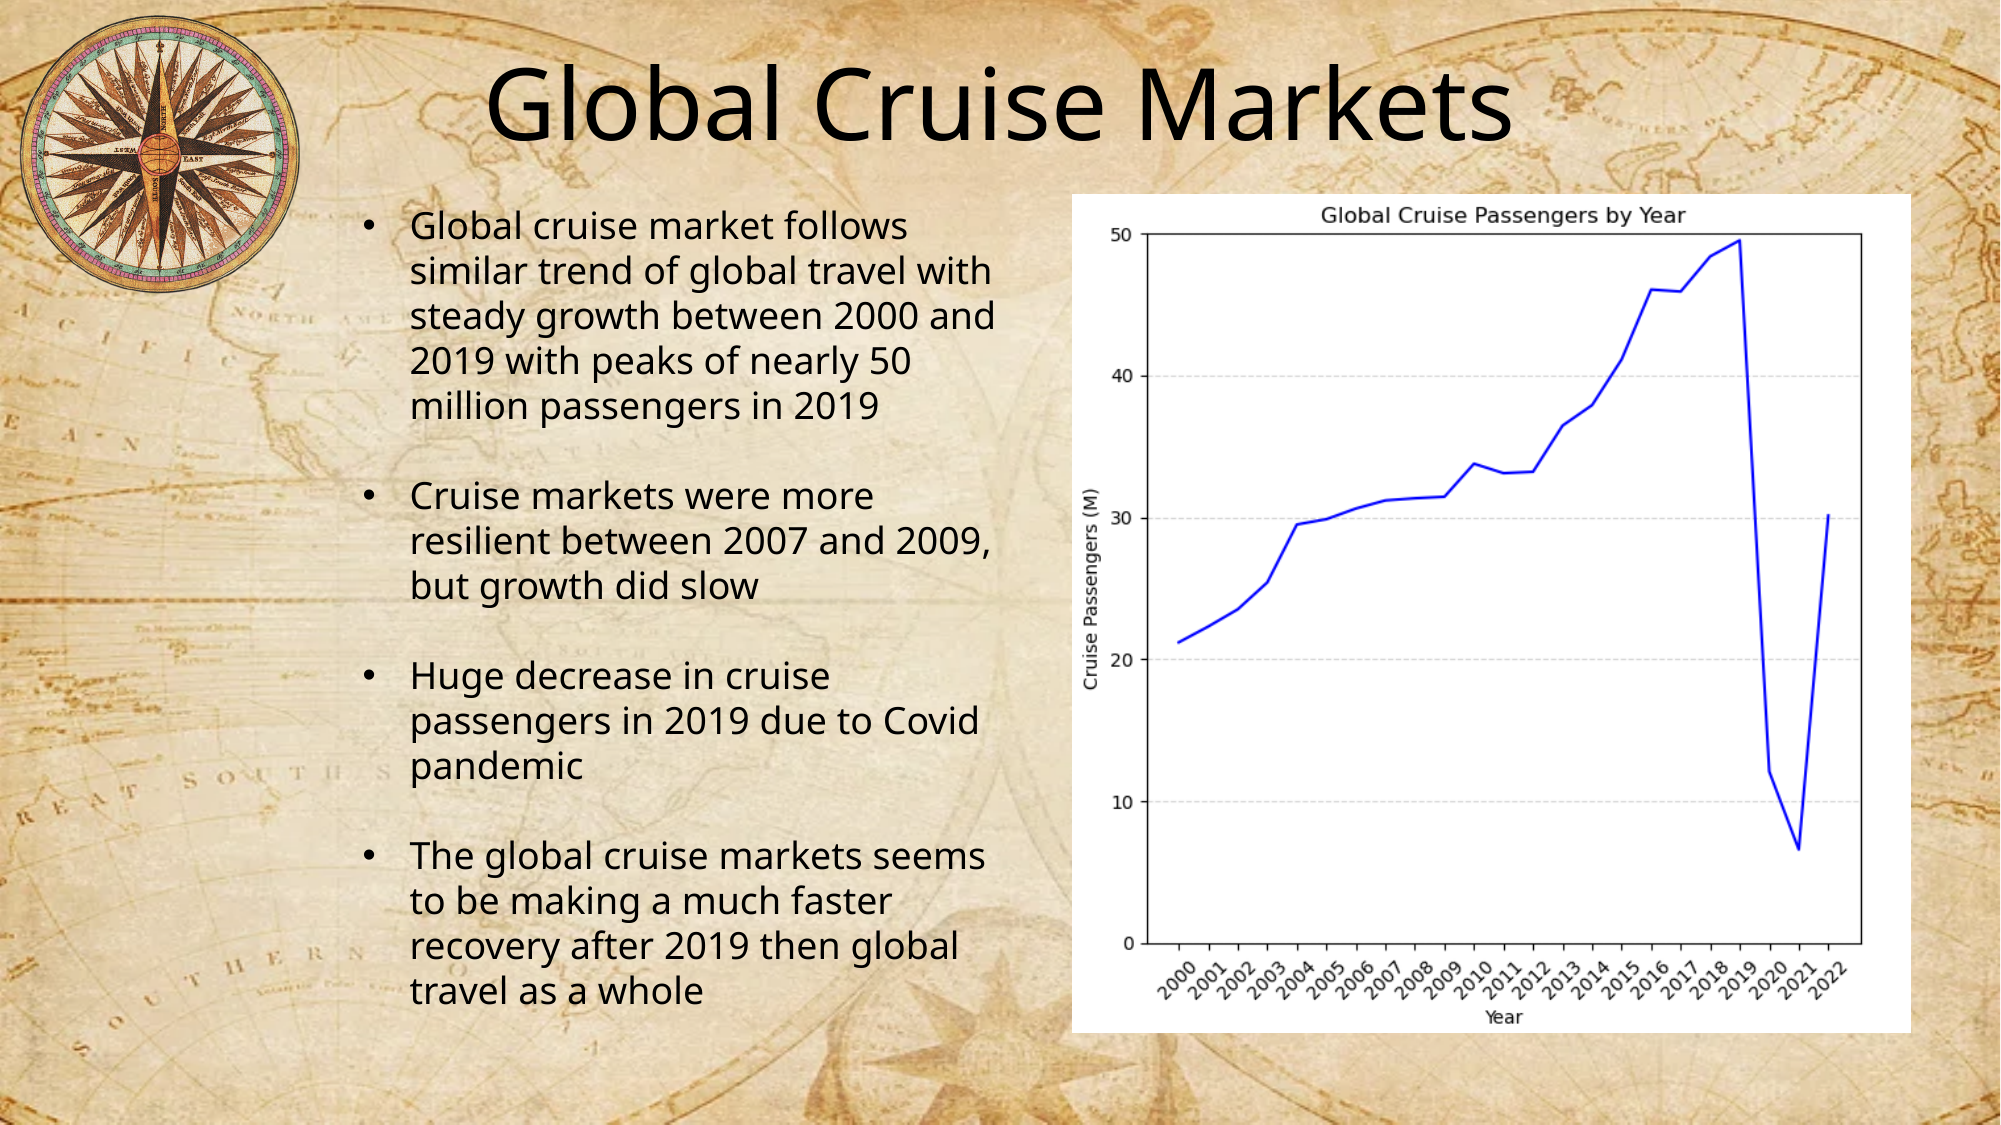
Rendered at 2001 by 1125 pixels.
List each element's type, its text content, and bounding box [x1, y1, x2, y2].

picture [0, 0, 2001, 1125]
subtitle [249, 281, 1750, 1070]
text_box Global cruise market follows similar trend of global travel with steady growth between 2000 and 2019 with peaks of nearly 50 million passengers in 2019 Cruise markets were more resilient between 2007 and 2009, but growth did slow Huge decrease in cruise passengers in 2019 due to Covid pandemic The global cruise markets seems to be making a much faster recovery after 2019 then global travel as a whole [348, 194, 1036, 1020]
title Global Cruise Markets [312, 12, 1750, 204]
